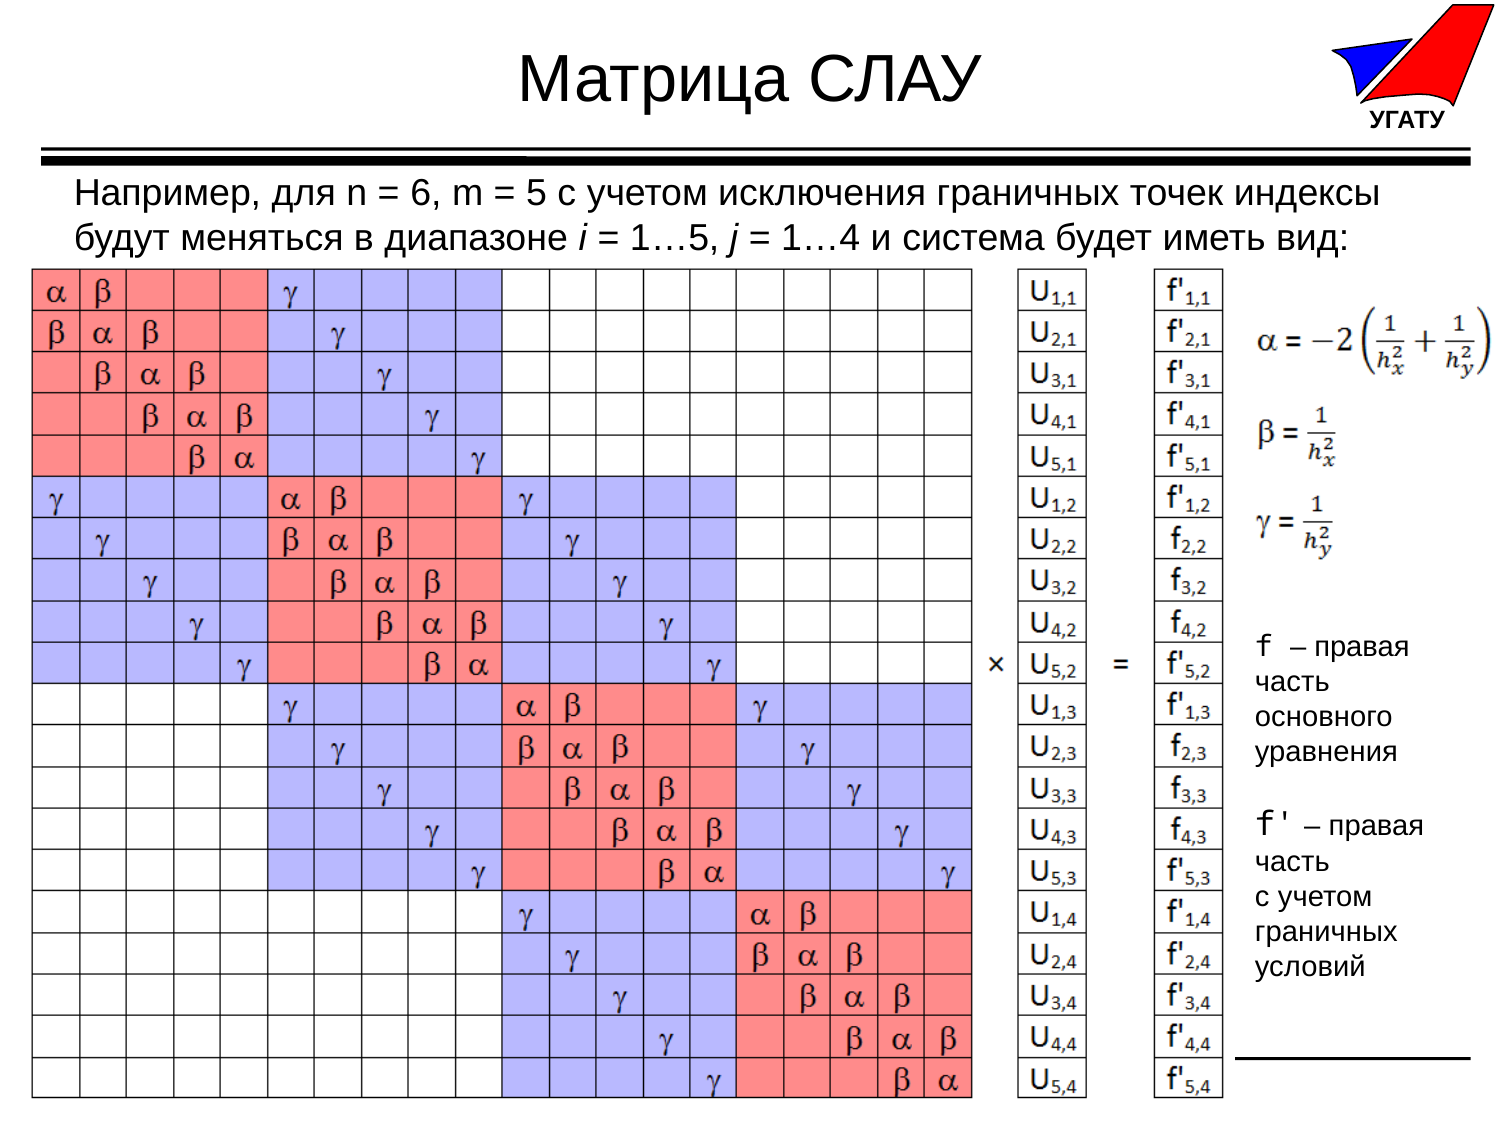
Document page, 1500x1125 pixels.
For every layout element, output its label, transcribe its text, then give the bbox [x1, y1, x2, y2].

picture [1239, 297, 1500, 575]
title Матрица СЛАУ [75, 0, 1425, 149]
text_box Например, для n = 6, m = 5 с учетом исключения граничных точек индексы будут меняться в диапазоне i = 1…5, j = 1…4 и система будет иметь вид: [58, 160, 1442, 266]
text_box f – правая часть основного уравнения f' – правая часть с учетом граничных условий [1240, 619, 1453, 990]
picture [24, 260, 1235, 1107]
